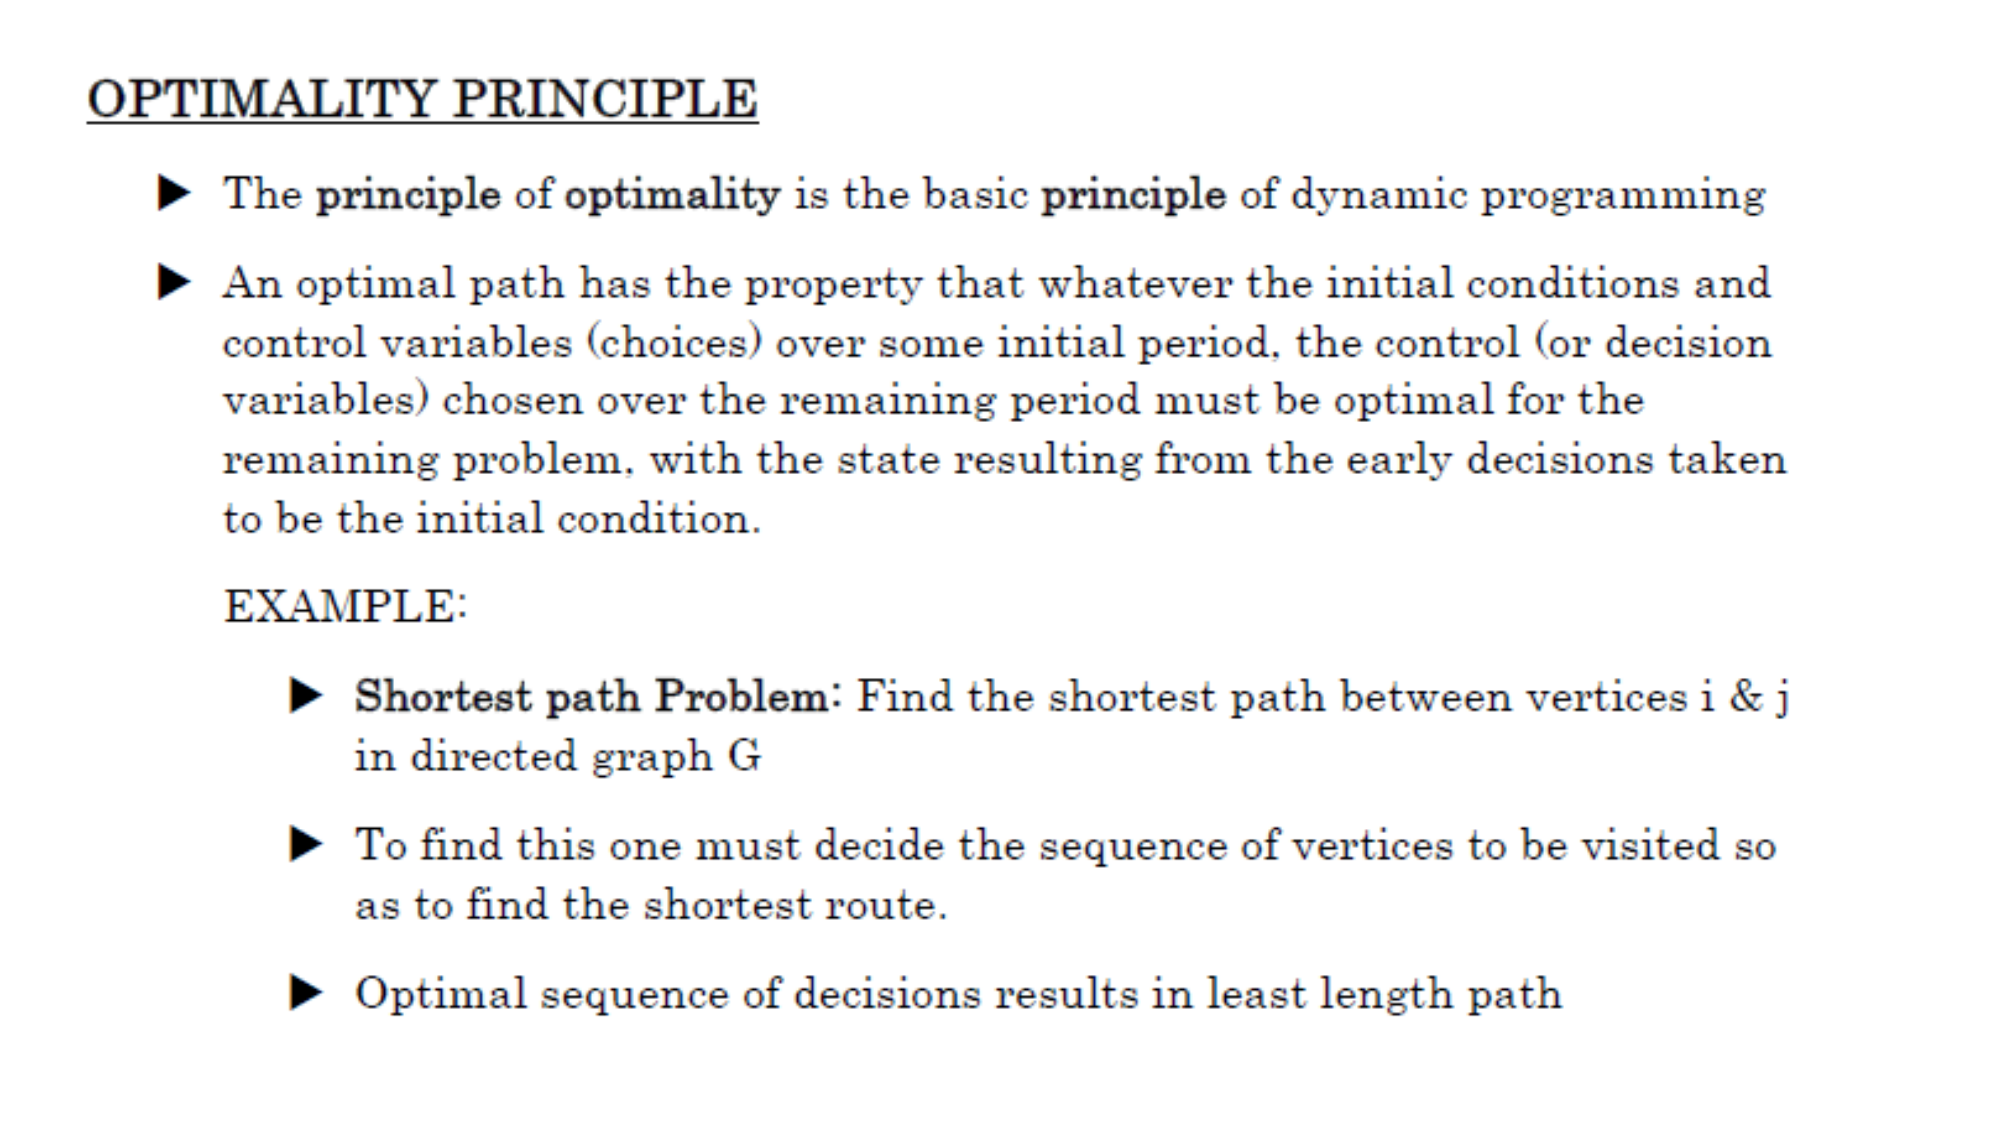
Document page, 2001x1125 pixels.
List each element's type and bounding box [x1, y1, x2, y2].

picture [70, 58, 1873, 1036]
